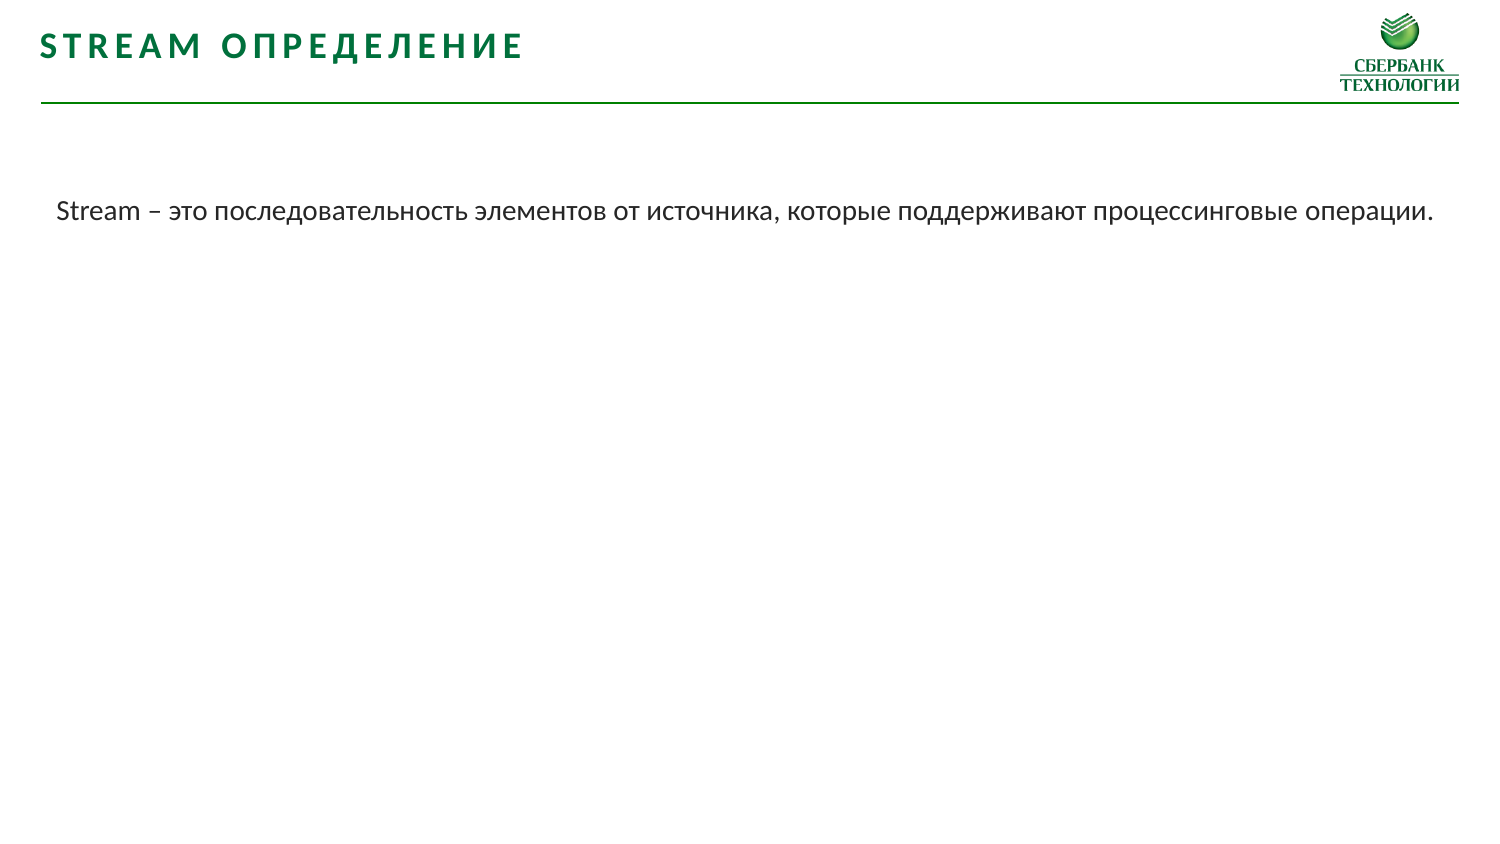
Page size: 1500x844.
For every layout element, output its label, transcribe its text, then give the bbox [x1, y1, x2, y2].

picture [1340, 13, 1459, 91]
list Stream – это последовательность элементов от источника, которые поддерживают процессинговые операции. [41, 184, 1459, 775]
list Stream определение [39, 13, 1115, 67]
